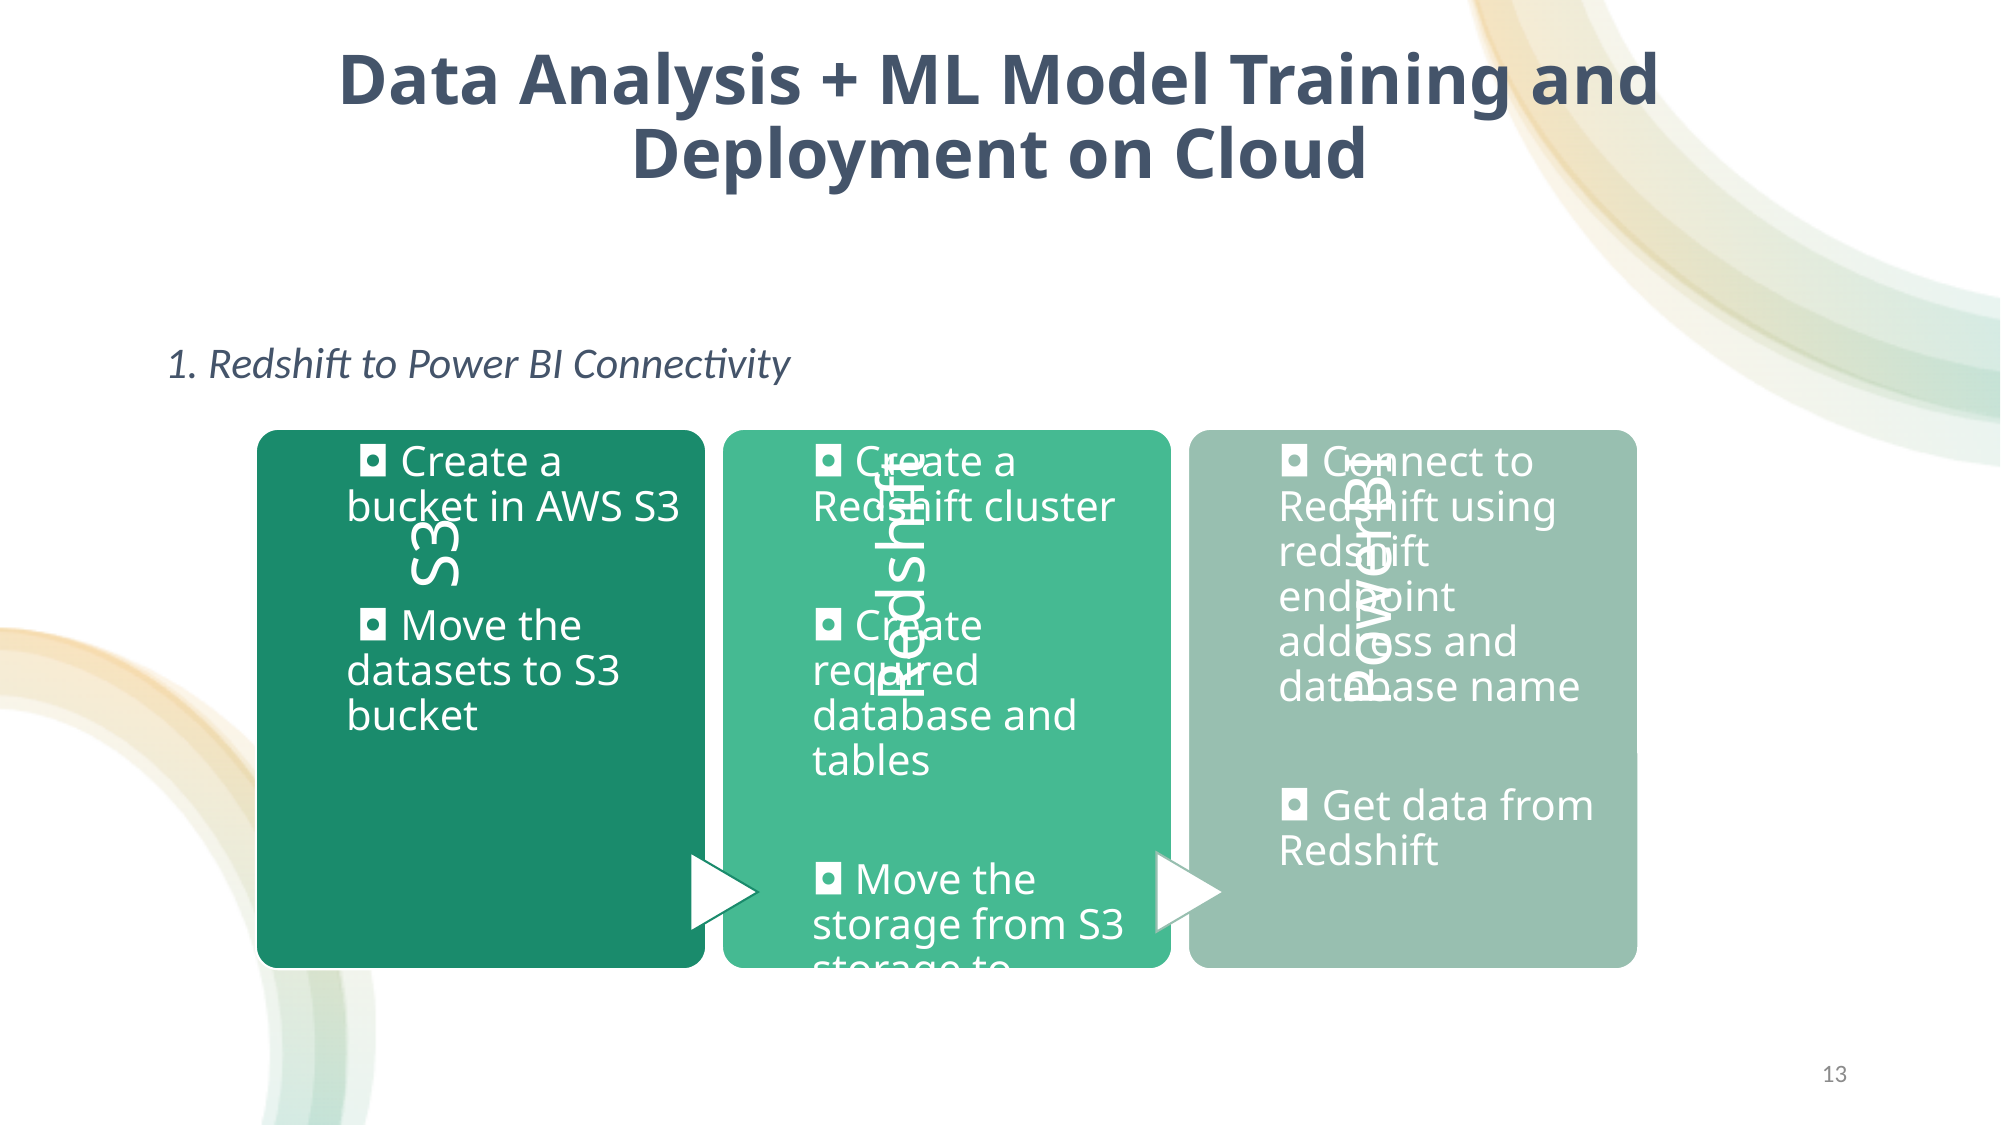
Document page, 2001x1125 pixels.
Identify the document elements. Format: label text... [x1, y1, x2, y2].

picture [0, 0, 2001, 1125]
title Data Analysis + ML Model Training and Deployment on Cloud​ [137, 59, 1863, 278]
slide_number 13 [1412, 1042, 1863, 1103]
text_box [255, 323, 1639, 1074]
text_box 1. Redshift to Power BI Connectivity​ [150, 326, 255, 395]
